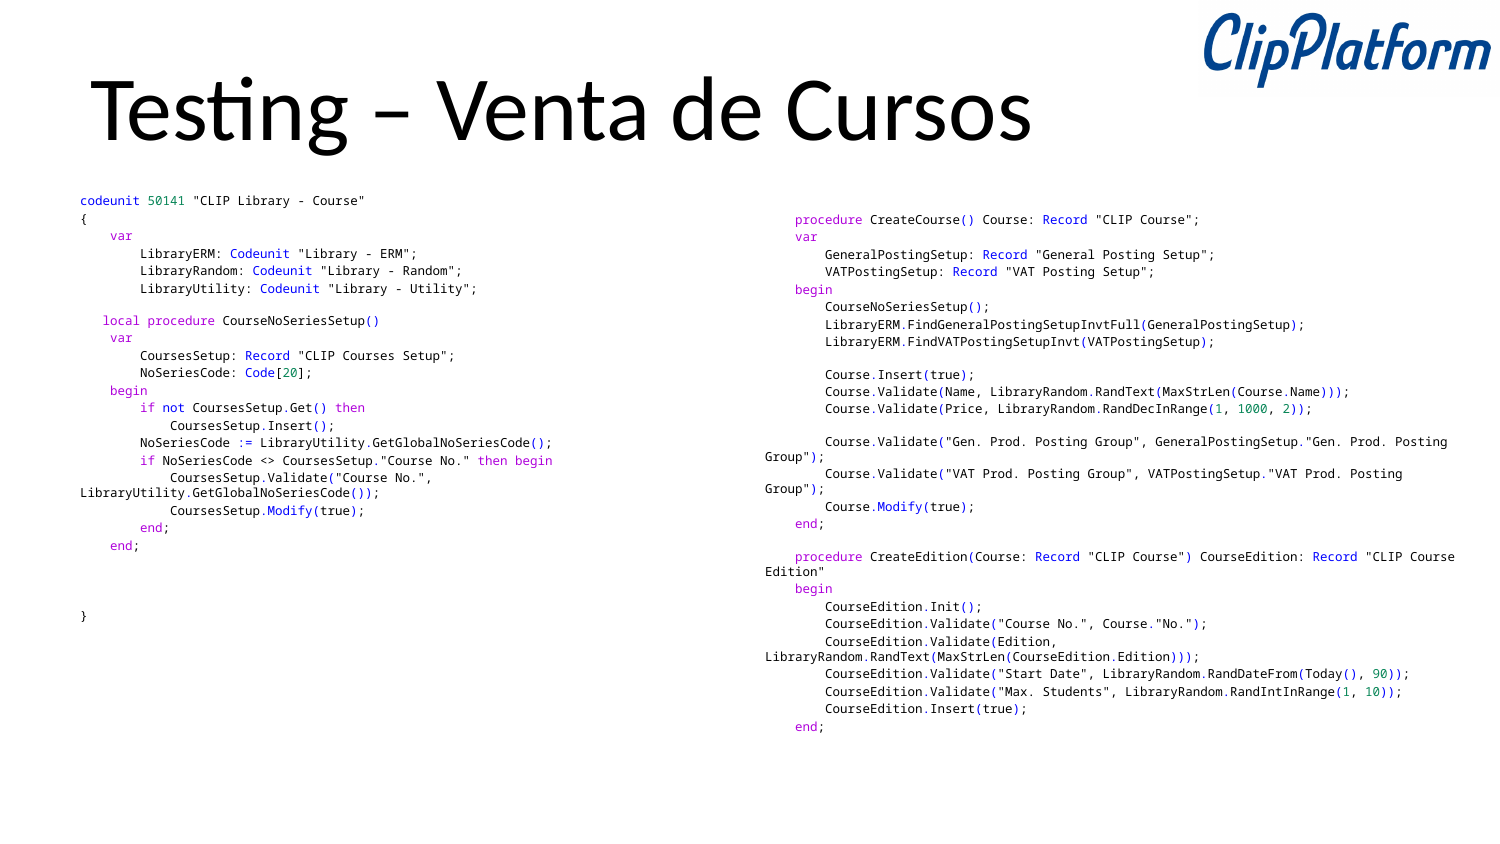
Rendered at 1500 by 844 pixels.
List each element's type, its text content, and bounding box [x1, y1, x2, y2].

list codeunit 50141 "CLIP Library - Course" { var LibraryERM: Codeunit "Library - ERM"; LibraryRandom: Codeunit "Library - Random"; LibraryUtility: Codeunit "Library - Utility"; local procedure CourseNoSeriesSetup() var CoursesSetup: Record "CLIP Courses Setup"; NoSeriesCode: Code[20]; begin if not CoursesSetup.Get() then CoursesSetup.Insert(); NoSeriesCode := LibraryUtility.GetGlobalNoSeriesCode(); if NoSeriesCode <> CoursesSetup."Course No." then begin CoursesSetup.Validate("Course No.", LibraryUtility.GetGlobalNoSeriesCode()); CoursesSetup.Modify(true); end; end; } [64, 185, 727, 777]
picture [1198, 0, 1500, 98]
text_box procedure CreateCourse() Course: Record "CLIP Course"; var GeneralPostingSetup: Record "General Posting Setup"; VATPostingSetup: Record "VAT Posting Setup"; begin CourseNoSeriesSetup(); LibraryERM.FindGeneralPostingSetupInvtFull(GeneralPostingSetup); LibraryERM.FindVATPostingSetupInvt(VATPostingSetup); Course.Insert(true); Course.Validate(Name, LibraryRandom.RandText(MaxStrLen(Course.Name))); Course.Validate(Price, LibraryRandom.RandDecInRange(1, 1000, 2)); Course.Validate("Gen. Prod. Posting Group", GeneralPostingSetup."Gen. Prod. Posting Group"); Course.Validate("VAT Prod. Posting Group", VATPostingSetup."VAT Prod. Posting Group"); Course.Modify(true); end; procedure CreateEdition(Course: Record "CLIP Course") CourseEdition: Record "CLIP Course Edition" begin CourseEdition.Init(); CourseEdition.Validate("Course No.", Course."No."); CourseEdition.Validate(Edition, LibraryRandom.RandText(MaxStrLen(CourseEdition.Edition))); CourseEdition.Validate("Start Date", LibraryRandom.RandDateFrom(Today(), 90)); CourseEdition.Validate("Max. Students", LibraryRandom.RandIntInRange(1, 10)); CourseEdition.Insert(true); end; [750, 189, 1471, 780]
title Testing – Venta de Cursos [75, 33, 1425, 175]
